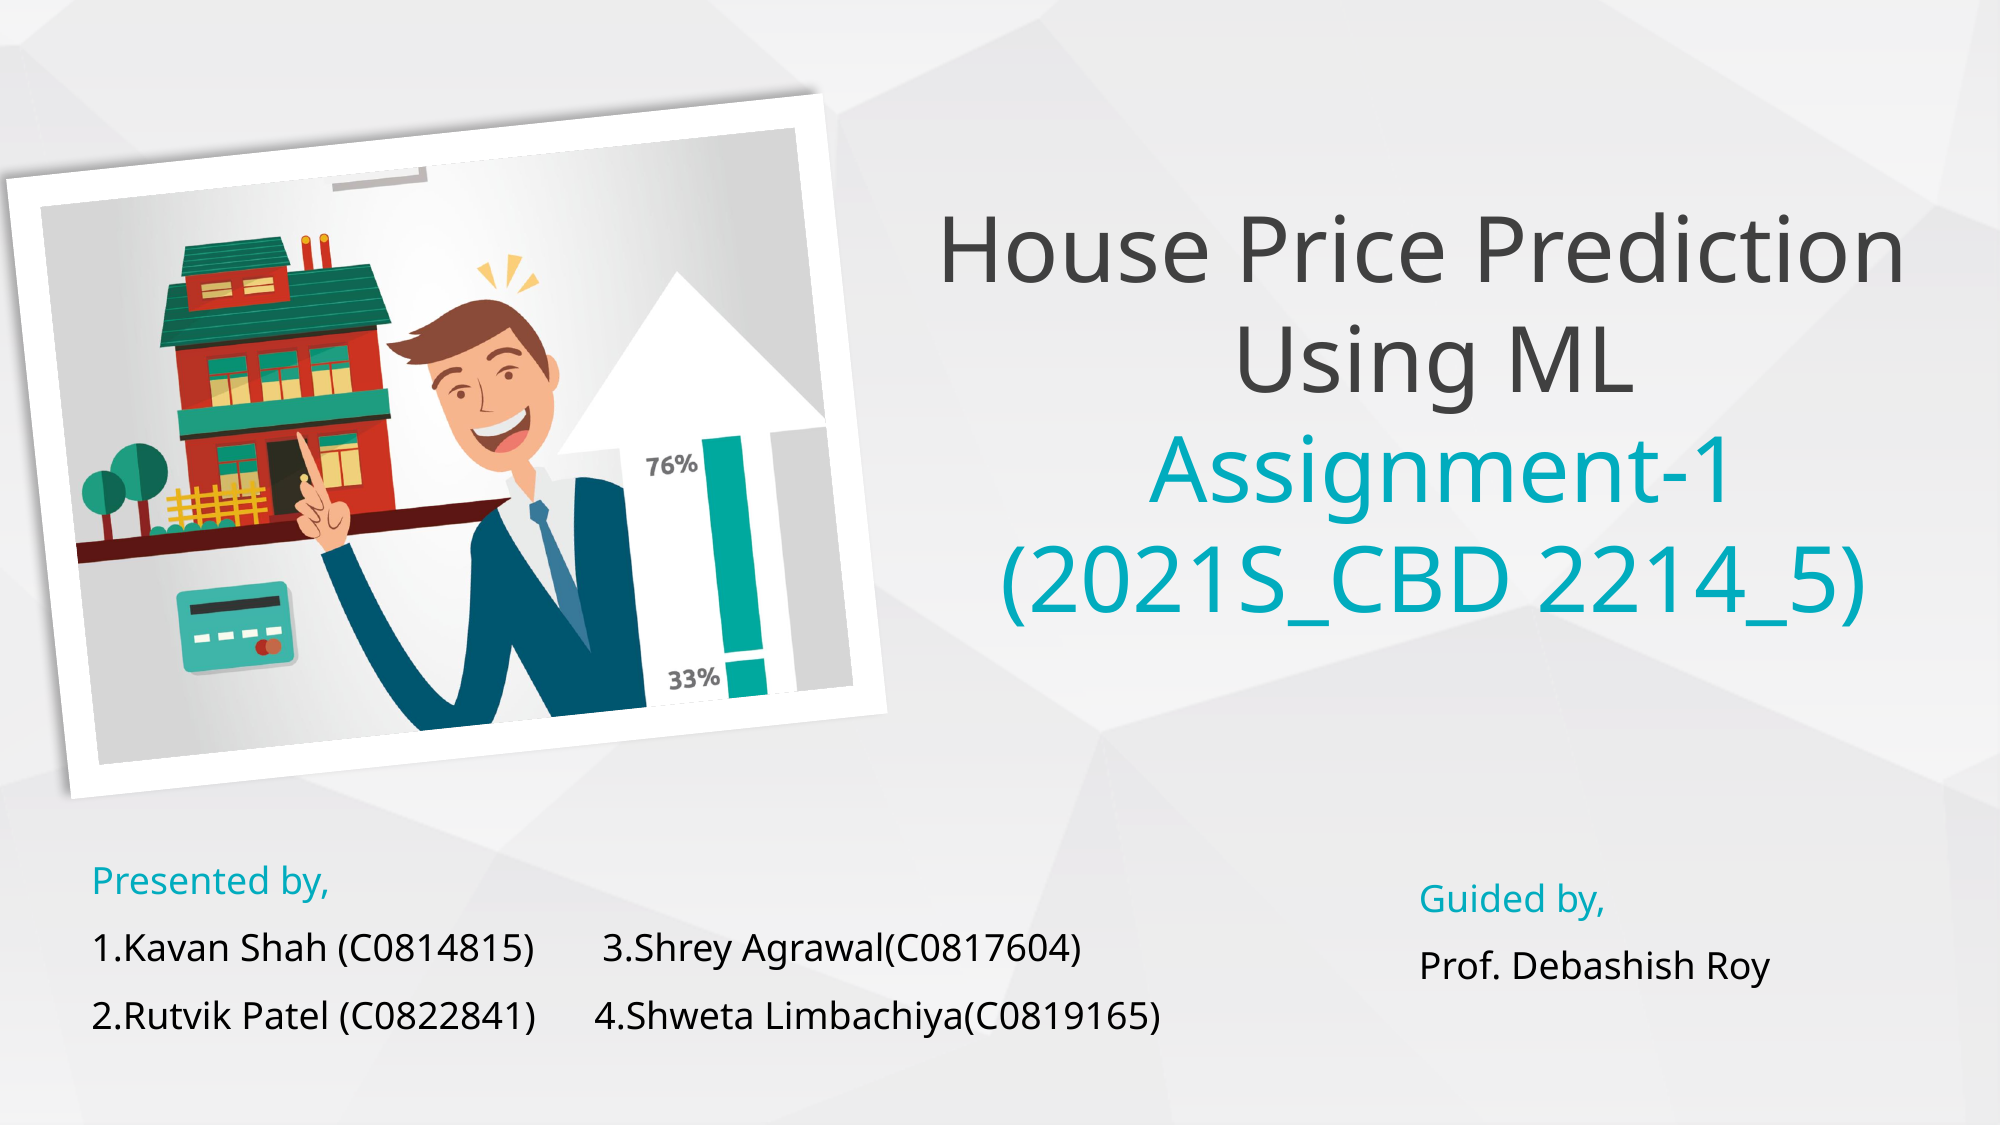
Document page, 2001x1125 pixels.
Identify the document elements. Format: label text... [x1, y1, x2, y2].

text_box Presented by, 1.Kavan Shah (C0814815) 3.Shrey Agrawal(C0817604) 2.Rutvik Patel (C0822841) 4.Shweta Limbachiya(C0819165) [76, 826, 1390, 1089]
text_box House Price Prediction Using ML Assignment-1 (2021S_CBD 2214_5) [833, 183, 2000, 639]
text_box Guided by, Prof. Debashish Roy [1404, 844, 1924, 995]
picture [0, 0, 2000, 1125]
